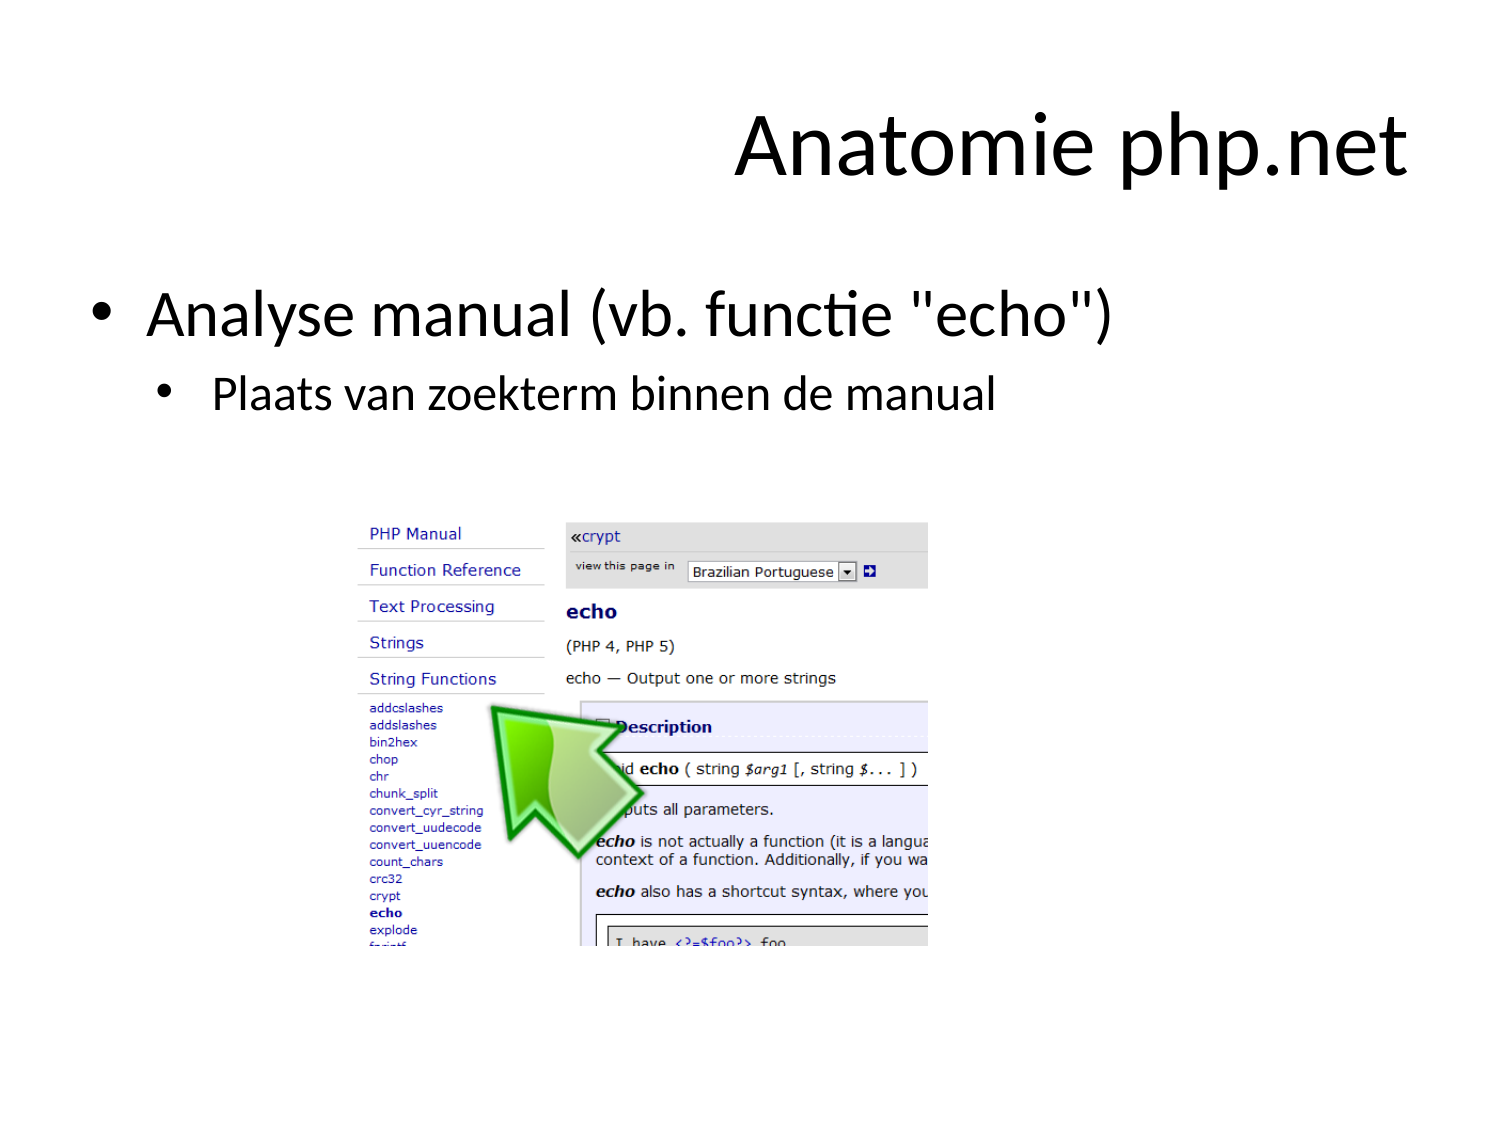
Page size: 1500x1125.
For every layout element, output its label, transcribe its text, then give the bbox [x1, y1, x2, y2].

title Anatomie php.net [75, 45, 1425, 233]
picture [348, 514, 928, 947]
list Analyse manual (vb. functie "echo") Plaats van zoekterm binnen de manual [75, 262, 1425, 1005]
